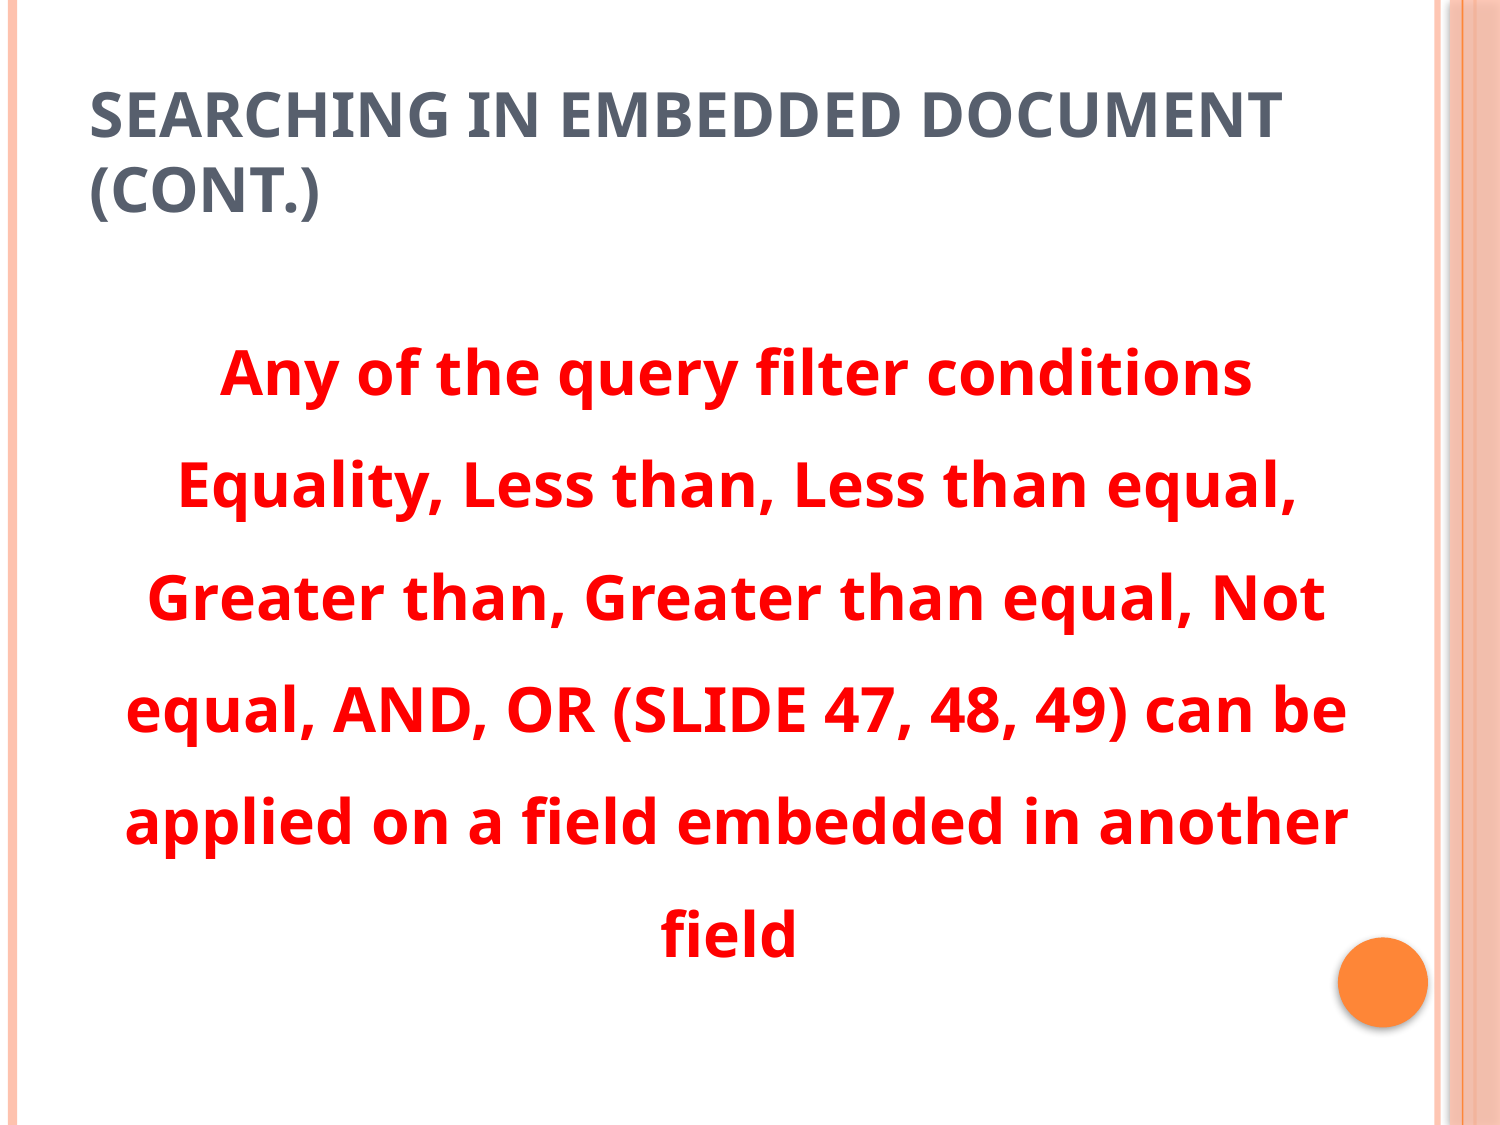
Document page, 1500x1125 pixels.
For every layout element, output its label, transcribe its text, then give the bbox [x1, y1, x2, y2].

list Any of the query filter conditions Equality, Less than, Less than equal, Greater than, Greater than equal, Not equal, AND, OR (SLIDE 47, 48, 49) can be applied on a field embedded in another field [75, 288, 1400, 1088]
title Searching in Embedded Document (cont.) [75, 45, 1363, 233]
